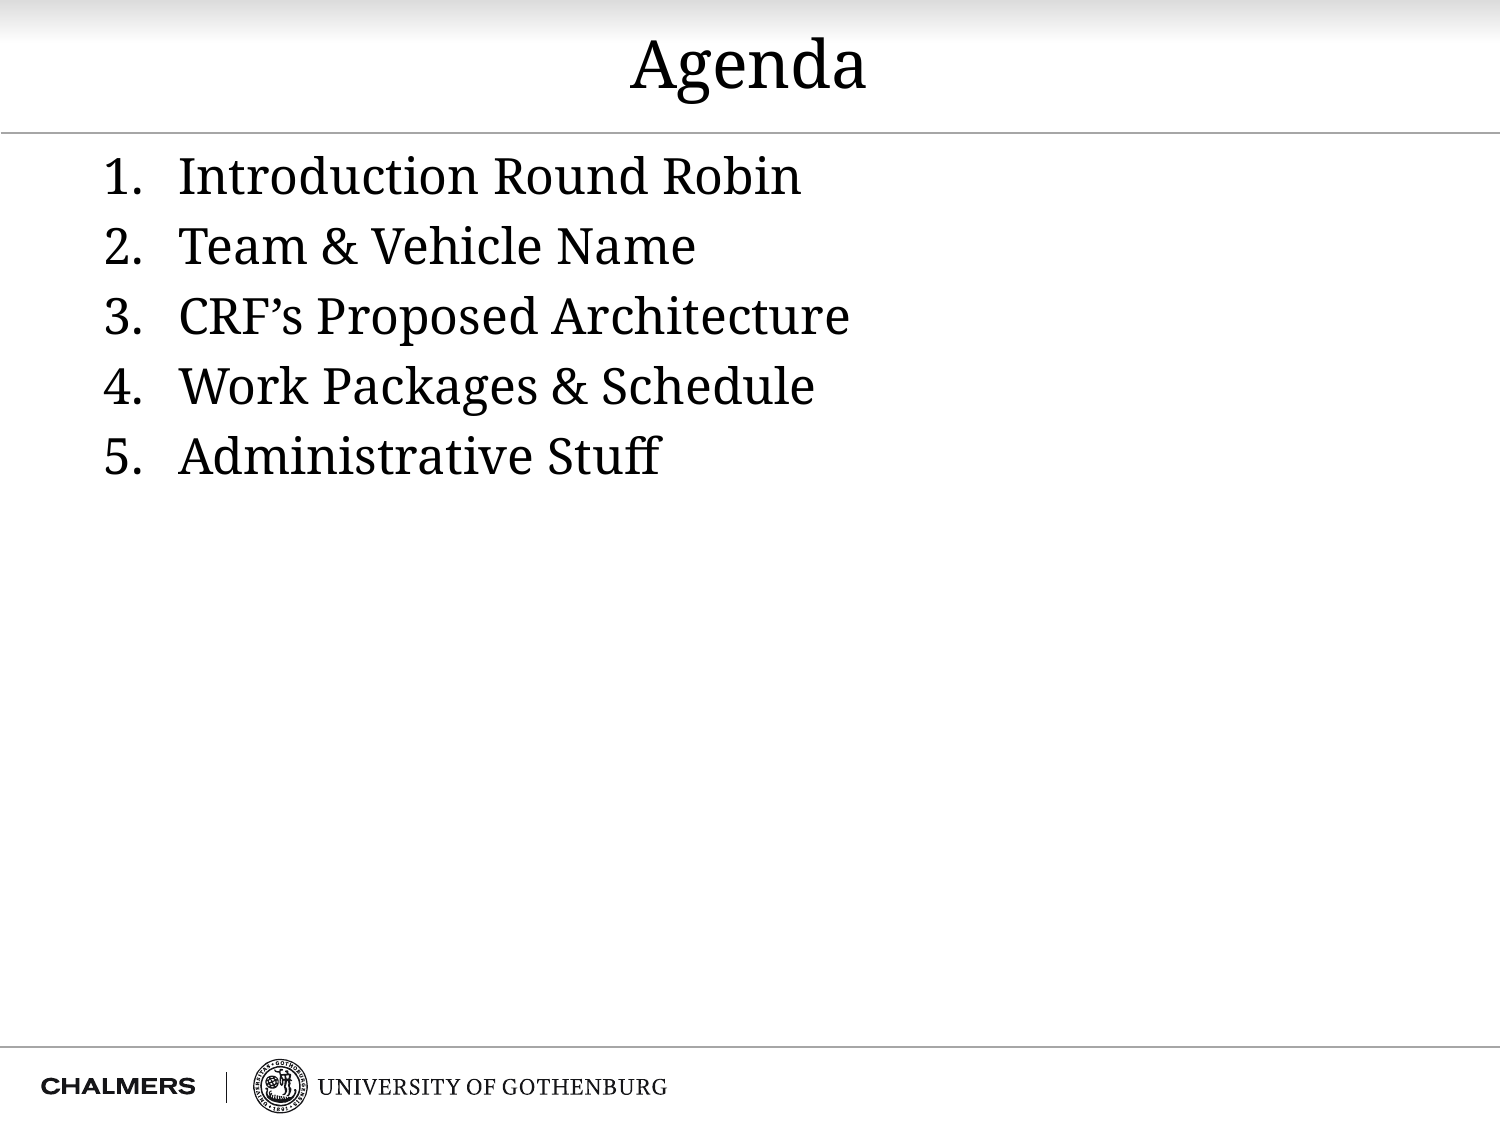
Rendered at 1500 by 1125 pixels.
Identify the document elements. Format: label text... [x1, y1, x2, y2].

list Introduction Round Robin Team & Vehicle Name CRF’s Proposed Architecture Work Packages & Schedule Administrative Stuff [88, 137, 1439, 1050]
title Agenda [75, 4, 1425, 120]
